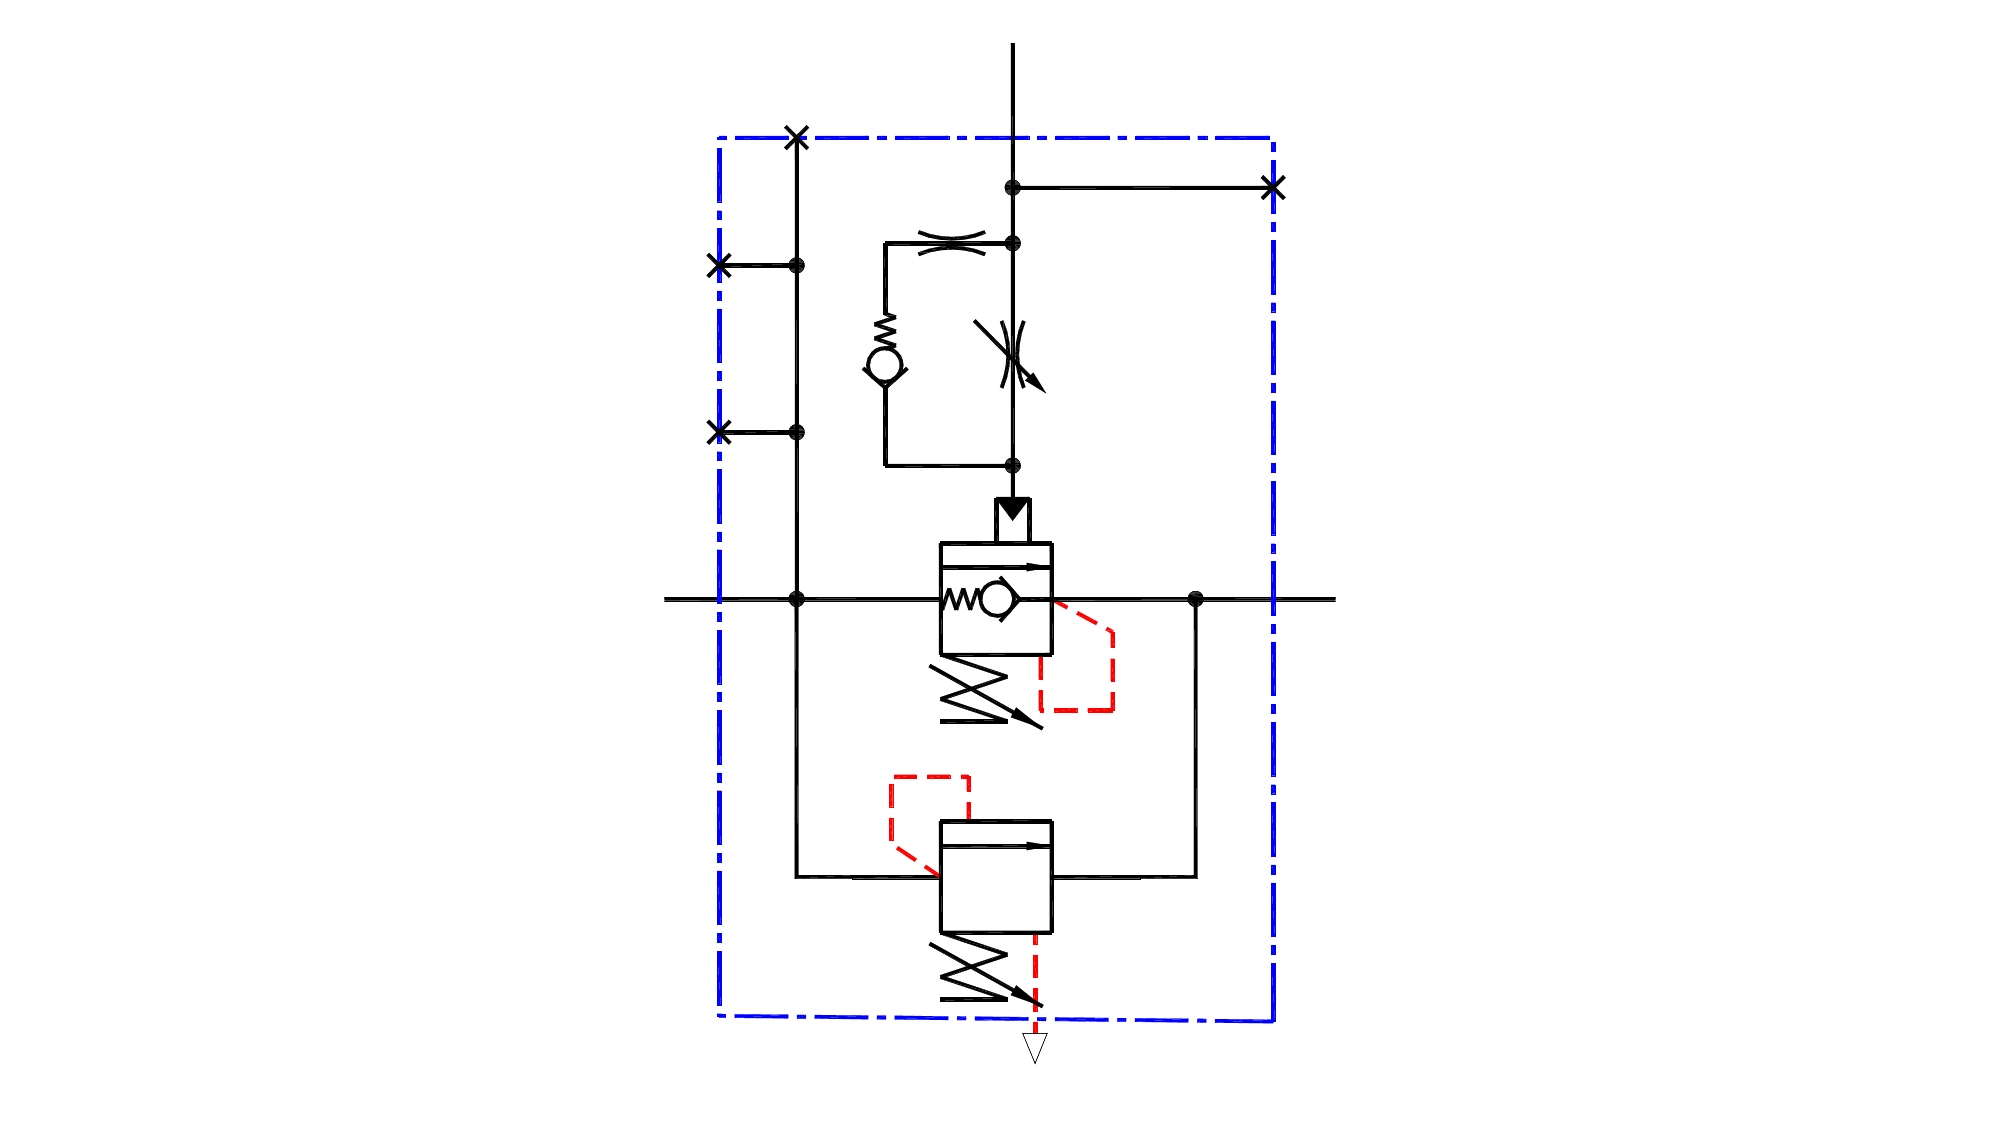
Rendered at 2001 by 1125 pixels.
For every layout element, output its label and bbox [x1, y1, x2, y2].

picture [663, 43, 1337, 1082]
